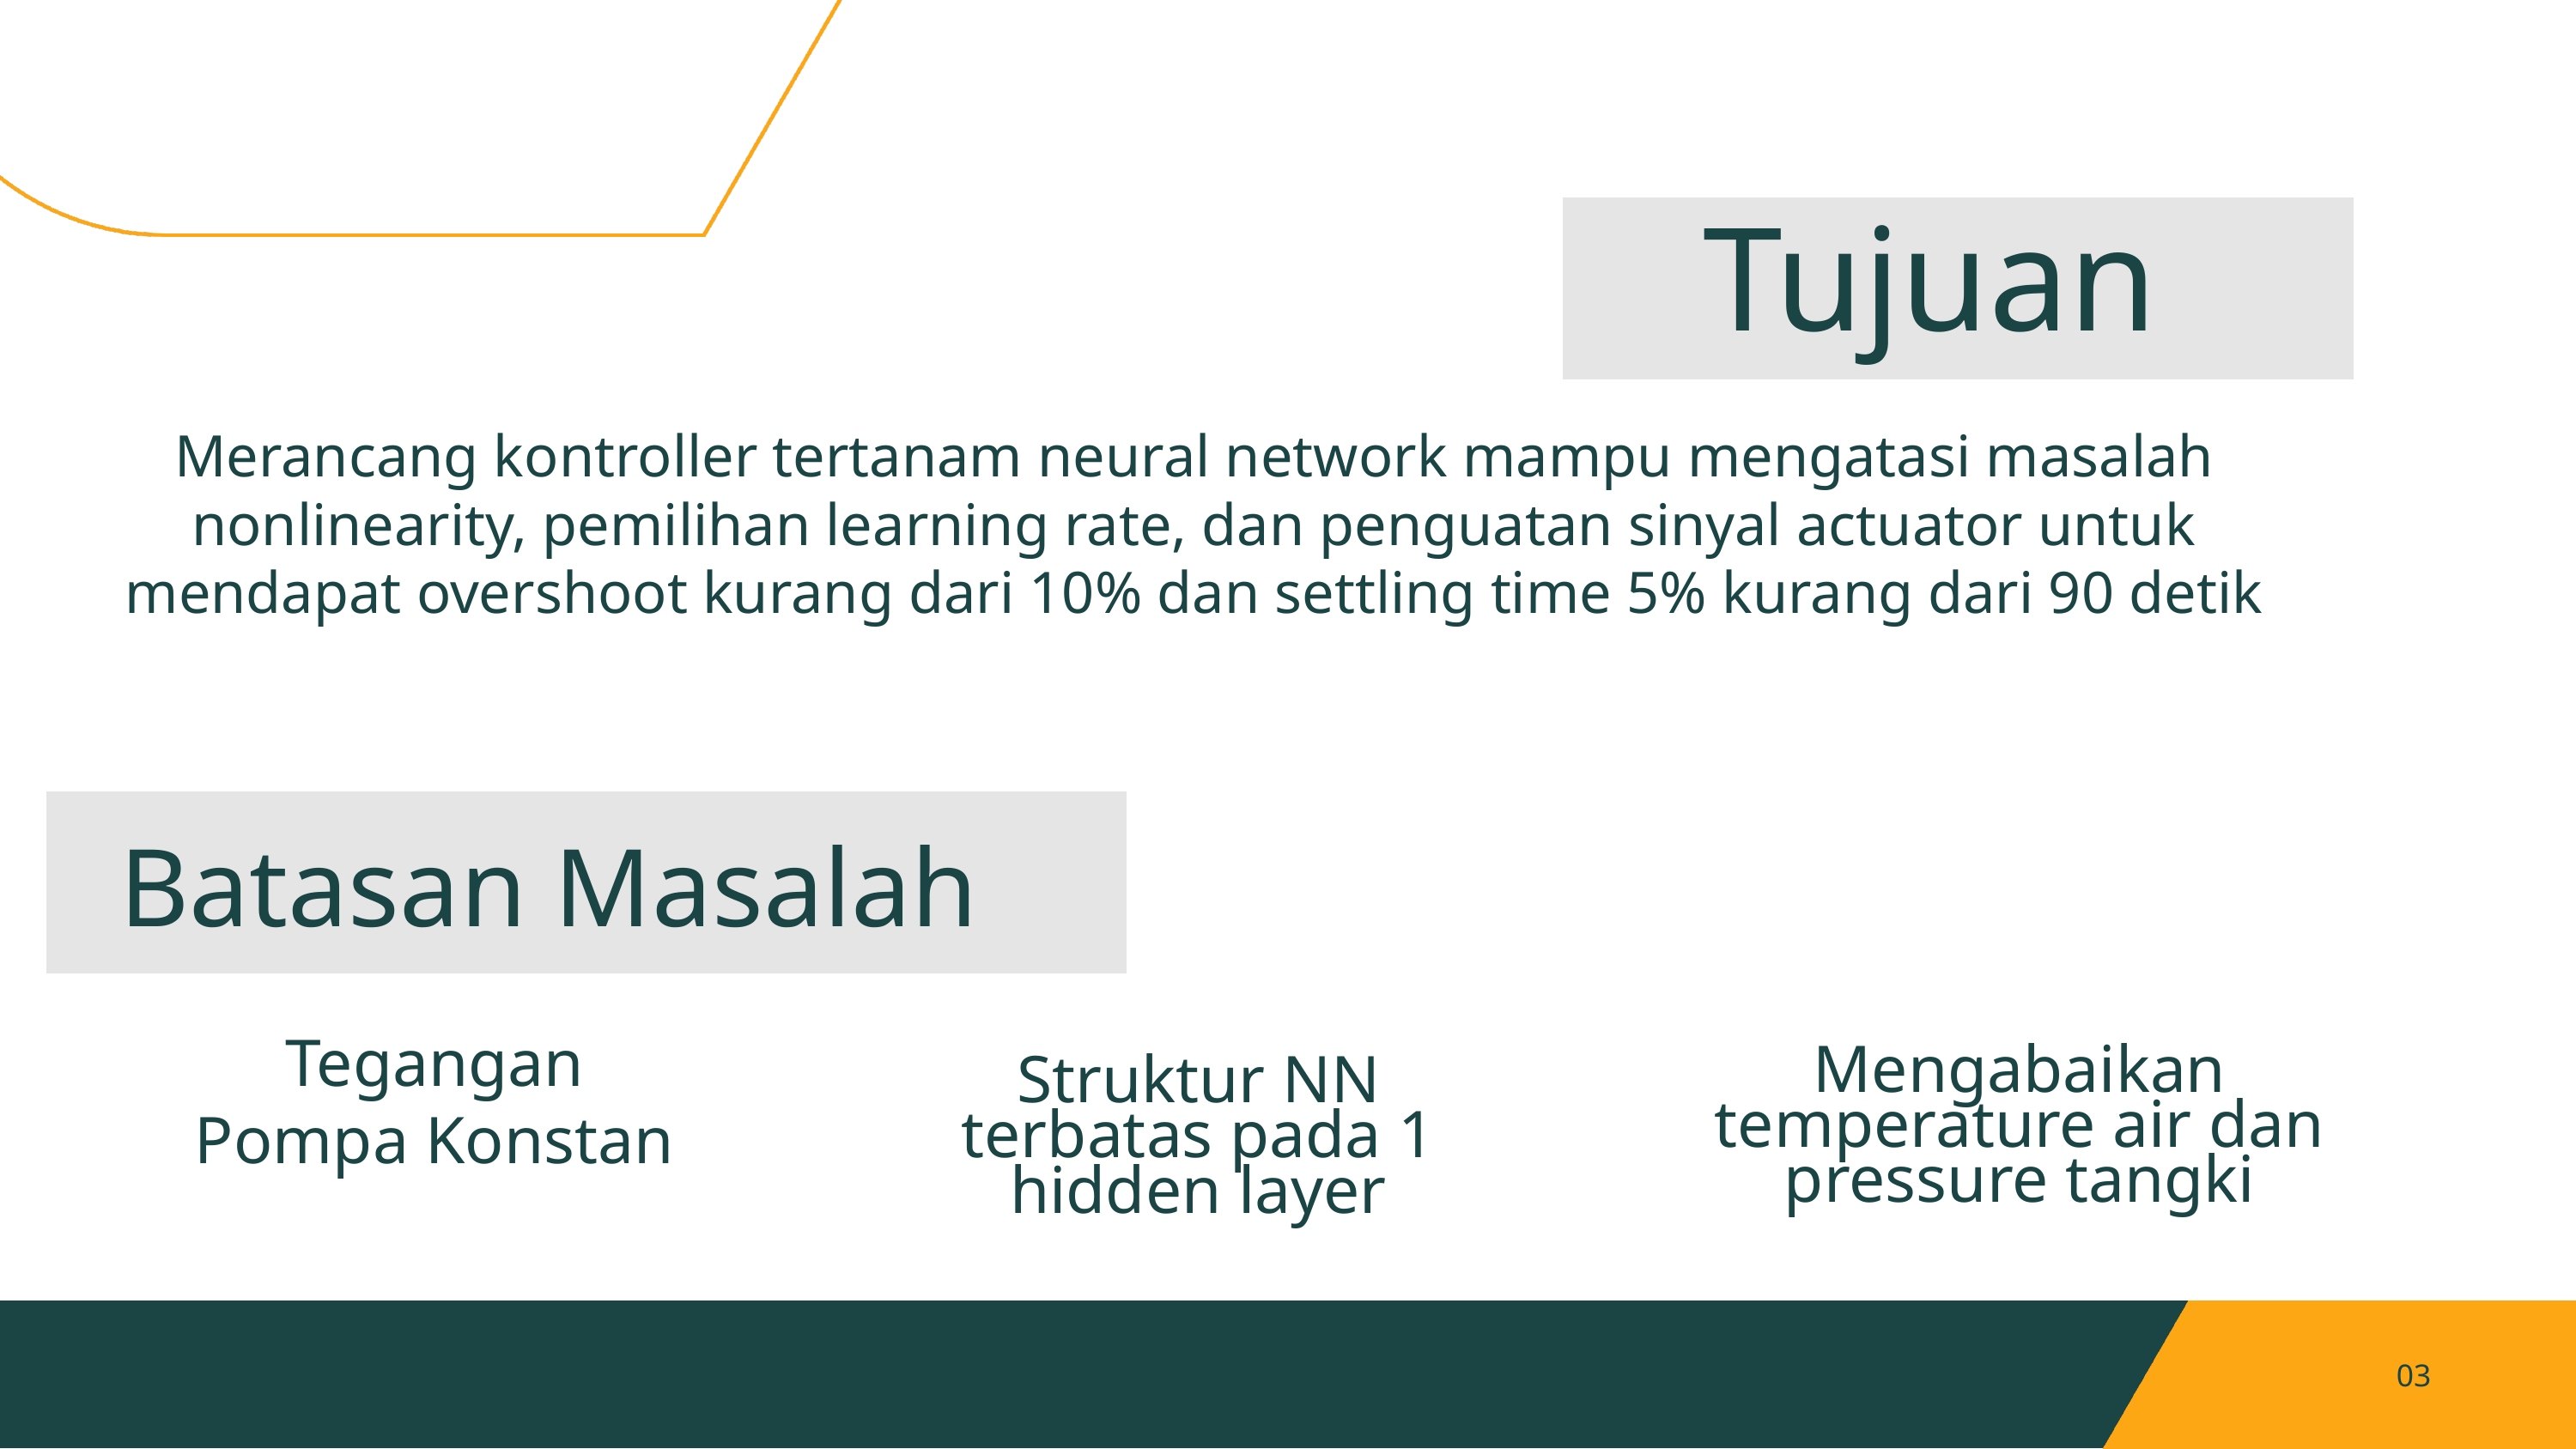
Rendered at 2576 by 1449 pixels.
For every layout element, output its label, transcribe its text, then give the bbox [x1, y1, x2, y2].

text_box Batasan Masalah [119, 791, 1440, 949]
text_box Struktur NN terbatas pada 1 hidden layer [872, 1054, 1524, 1233]
text_box [46, 791, 1127, 974]
text_box Merancang kontroller tertanam neural network mampu mengatasi masalah nonlinearity, pemilihan learning rate, dan penguatan sinyal actuator untuk mendapat overshoot kurang dari 10% dan settling time 5% kurang dari 90 detik [111, 412, 2280, 632]
text_box [1563, 197, 2354, 380]
text_box [0, 0, 975, 237]
text_box Mengabaikan temperature air dan pressure tangki [1607, 1043, 2432, 1222]
text_box Tujuan [1703, 202, 2432, 360]
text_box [0, 1300, 2216, 1449]
text_box Tegangan Pompa Konstan [167, 1015, 702, 1183]
text_box 03 [2354, 1353, 2432, 1393]
text_box [2218, 1300, 2576, 1449]
